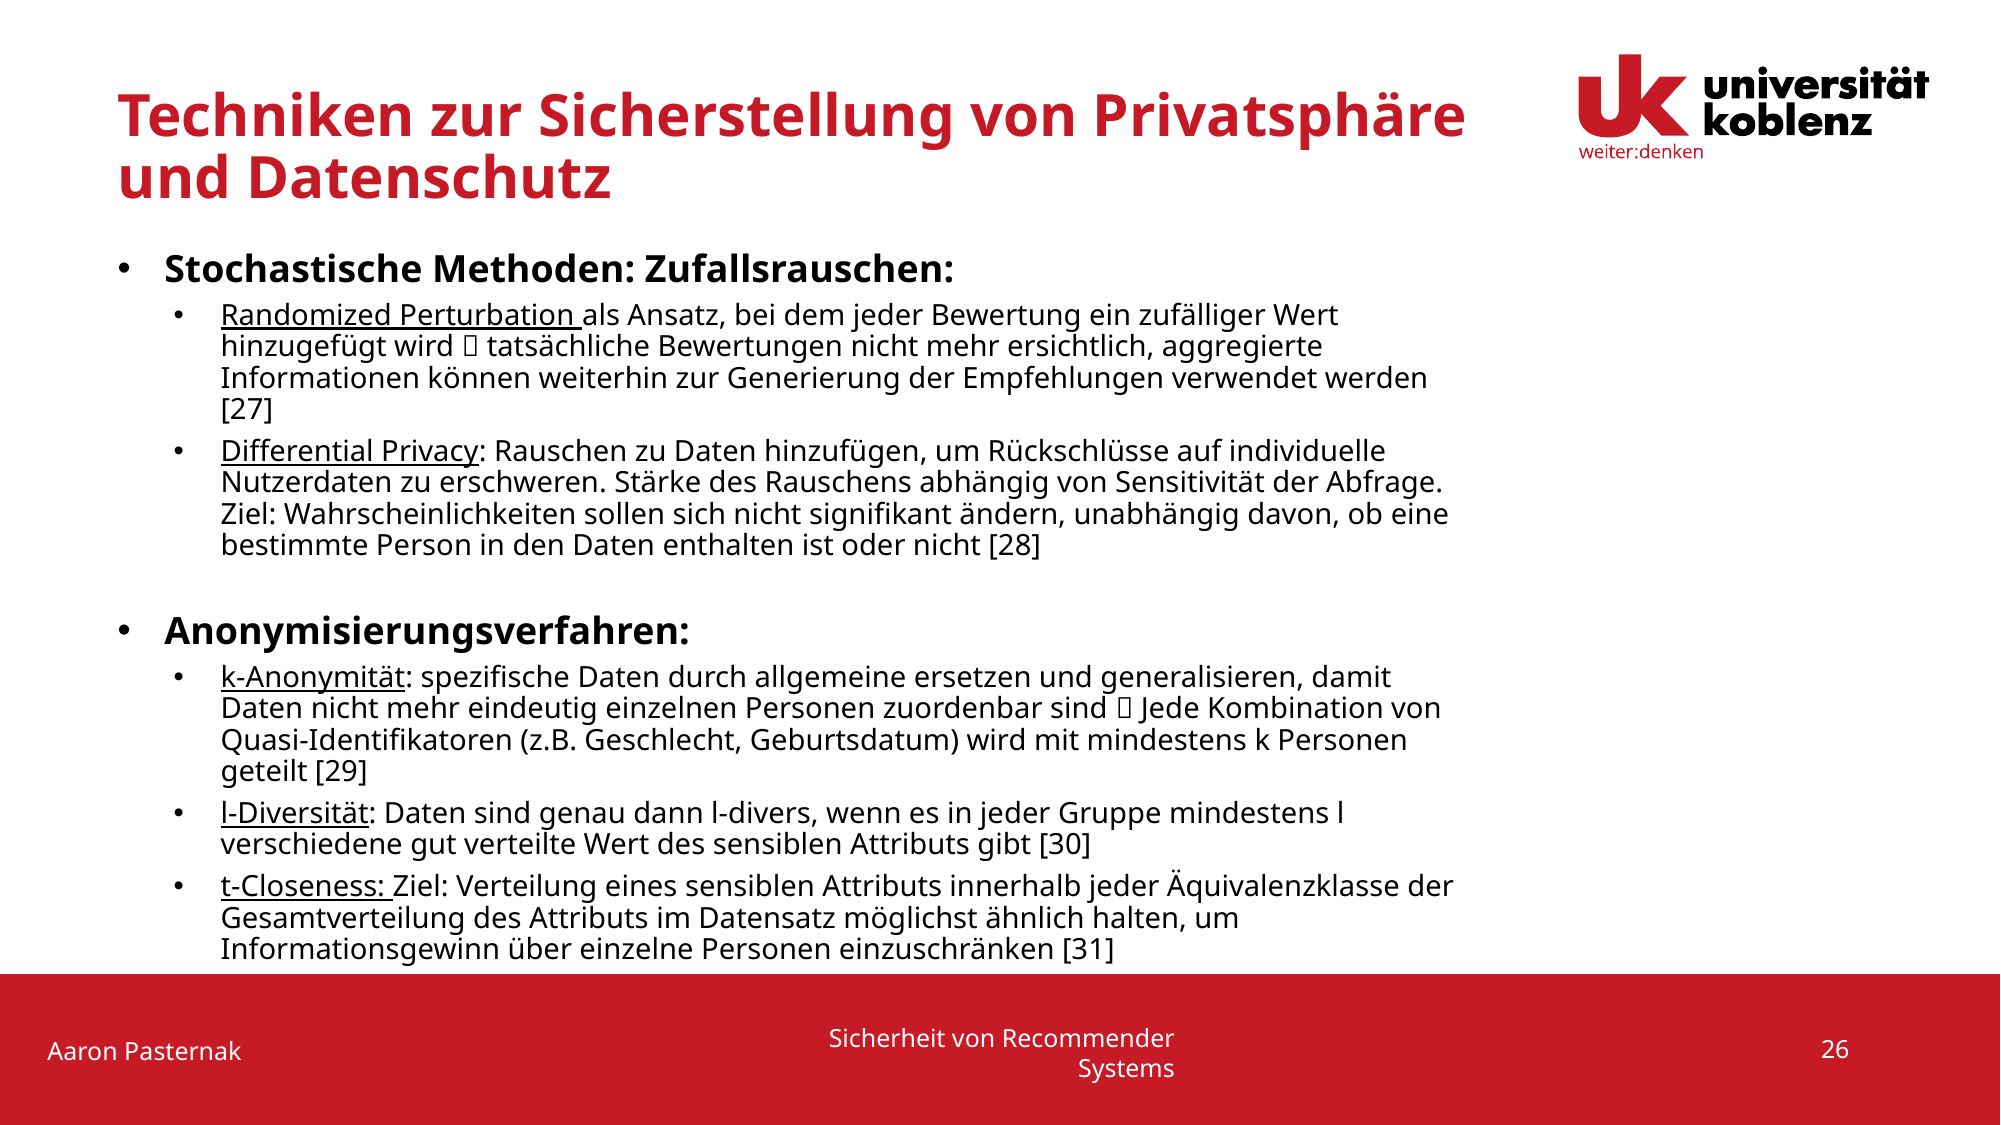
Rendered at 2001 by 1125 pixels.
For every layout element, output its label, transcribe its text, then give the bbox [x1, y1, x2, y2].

picture [1577, 53, 1930, 160]
text_box Sicherheit von Recommender Systems [740, 1022, 1191, 1083]
text_box Stochastische Methoden: Zufallsrauschen: Randomized Perturbation als Ansatz, bei dem jeder Bewertung ein zufälliger Wert hinzugefügt wird  tatsächliche Bewertungen nicht mehr ersichtlich, aggregierte Informationen können weiterhin zur Generierung der Empfehlungen verwendet werden [27] Differential Privacy: Rauschen zu Daten hinzufügen, um Rückschlüsse auf individuelle Nutzerdaten zu erschweren. Stärke des Rauschens abhängig von Sensitivität der Abfrage. Ziel: Wahrscheinlichkeiten sollen sich nicht signifikant ändern, unabhängig davon, ob eine bestimmte Person in den Daten enthalten ist oder nicht [28] Anonymisierungsverfahren: k-Anonymität: spezifische Daten durch allgemeine ersetzen und generalisieren, damit Daten nicht mehr eindeutig einzelnen Personen zuordenbar sind  Jede Kombination von Quasi-Identifikatoren (z.B. Geschlecht, Geburtsdatum) wird mit mindestens k Personen geteilt [29] l-Diversität: Daten sind genau dann l-divers, wenn es in jeder Gruppe mindestens l verschiedene gut verteilte Wert des sensiblen Attributs gibt [30] t-Closeness: Ziel: Verteilung eines sensiblen Attributs innerhalb jeder Äquivalenzklasse der Gesamtverteilung des Attributs im Datensatz möglichst ähnlich halten, um Informationsgewinn über einzelne Personen einzuschränken [31] [102, 237, 1494, 917]
text_box [0, 974, 2000, 1125]
text_box Aaron Pasternak [0, 1020, 257, 1081]
text_box 26 [1414, 1020, 1865, 1081]
title Techniken zur Sicherstellung von Privatsphäre und Datenschutz [102, 59, 1828, 238]
